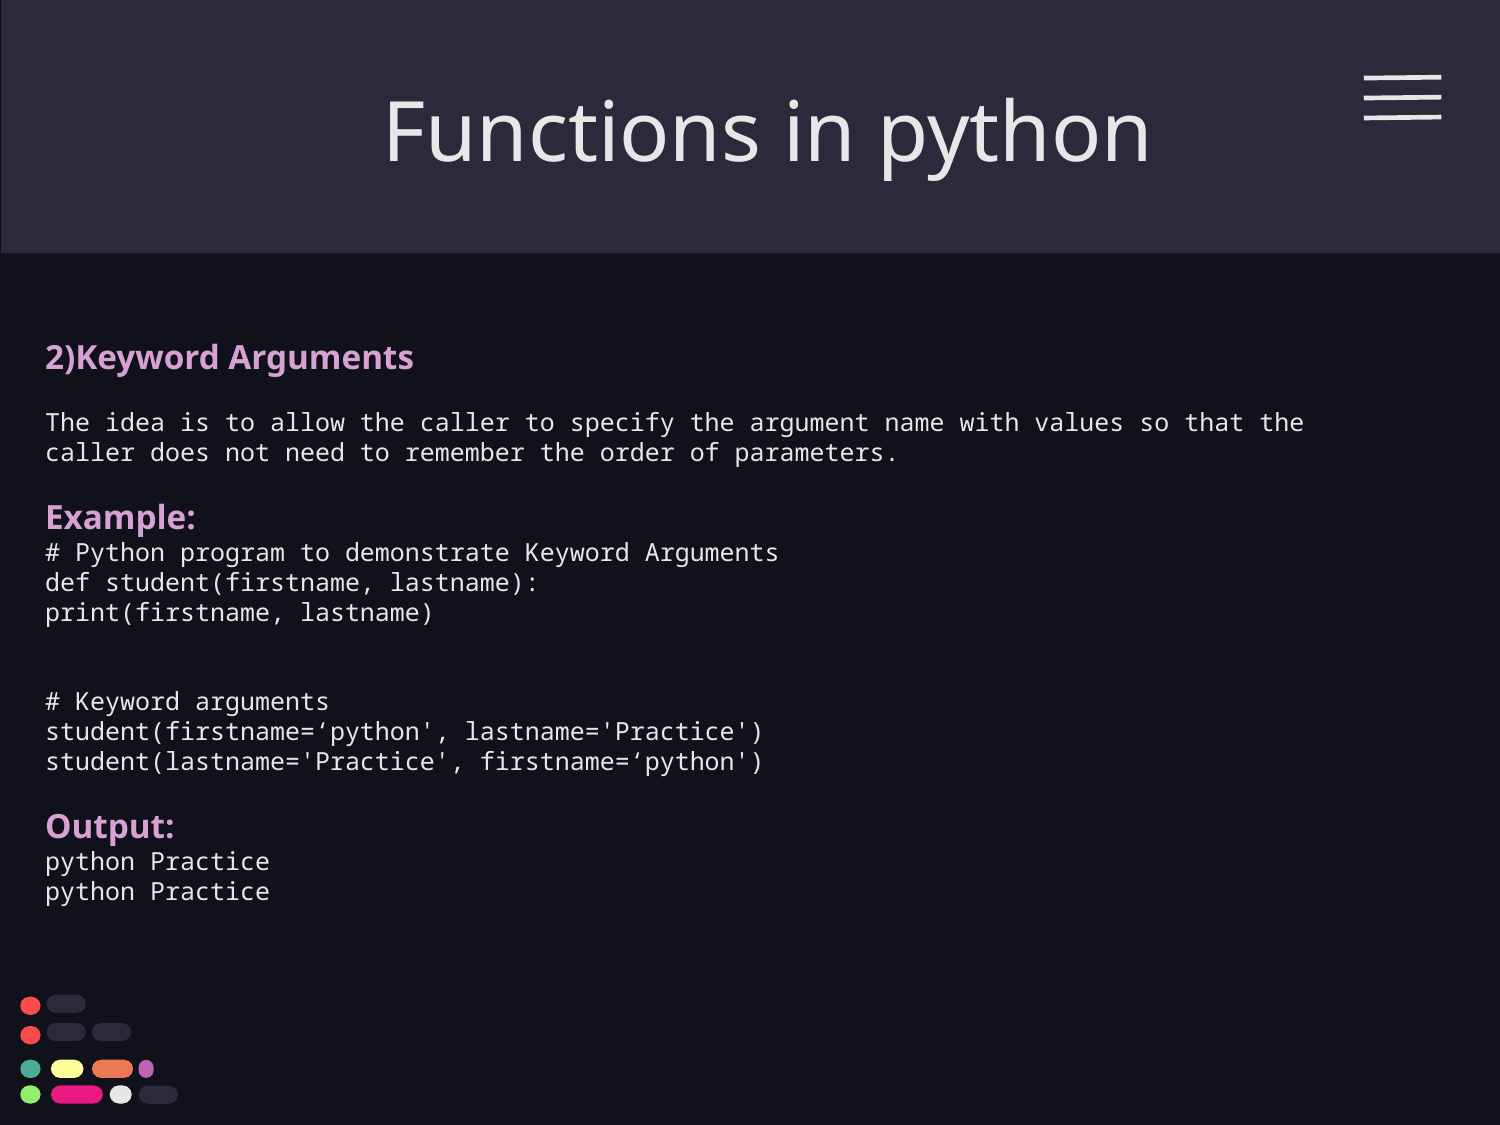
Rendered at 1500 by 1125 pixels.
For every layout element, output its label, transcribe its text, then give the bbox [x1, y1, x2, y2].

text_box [19, 994, 179, 1105]
title Functions in python [223, 28, 1313, 229]
text_box 2)Keyword Arguments The idea is to allow the caller to specify the argument name with values so that the caller does not need to remember the order of parameters. Example: # Python program to demonstrate Keyword Arguments def student(firstname, lastname): print(firstname, lastname) # Keyword arguments student(firstname=‘python', lastname='Practice') student(lastname='Practice', firstname=‘python') Output: python Practice python Practice [30, 299, 1390, 943]
